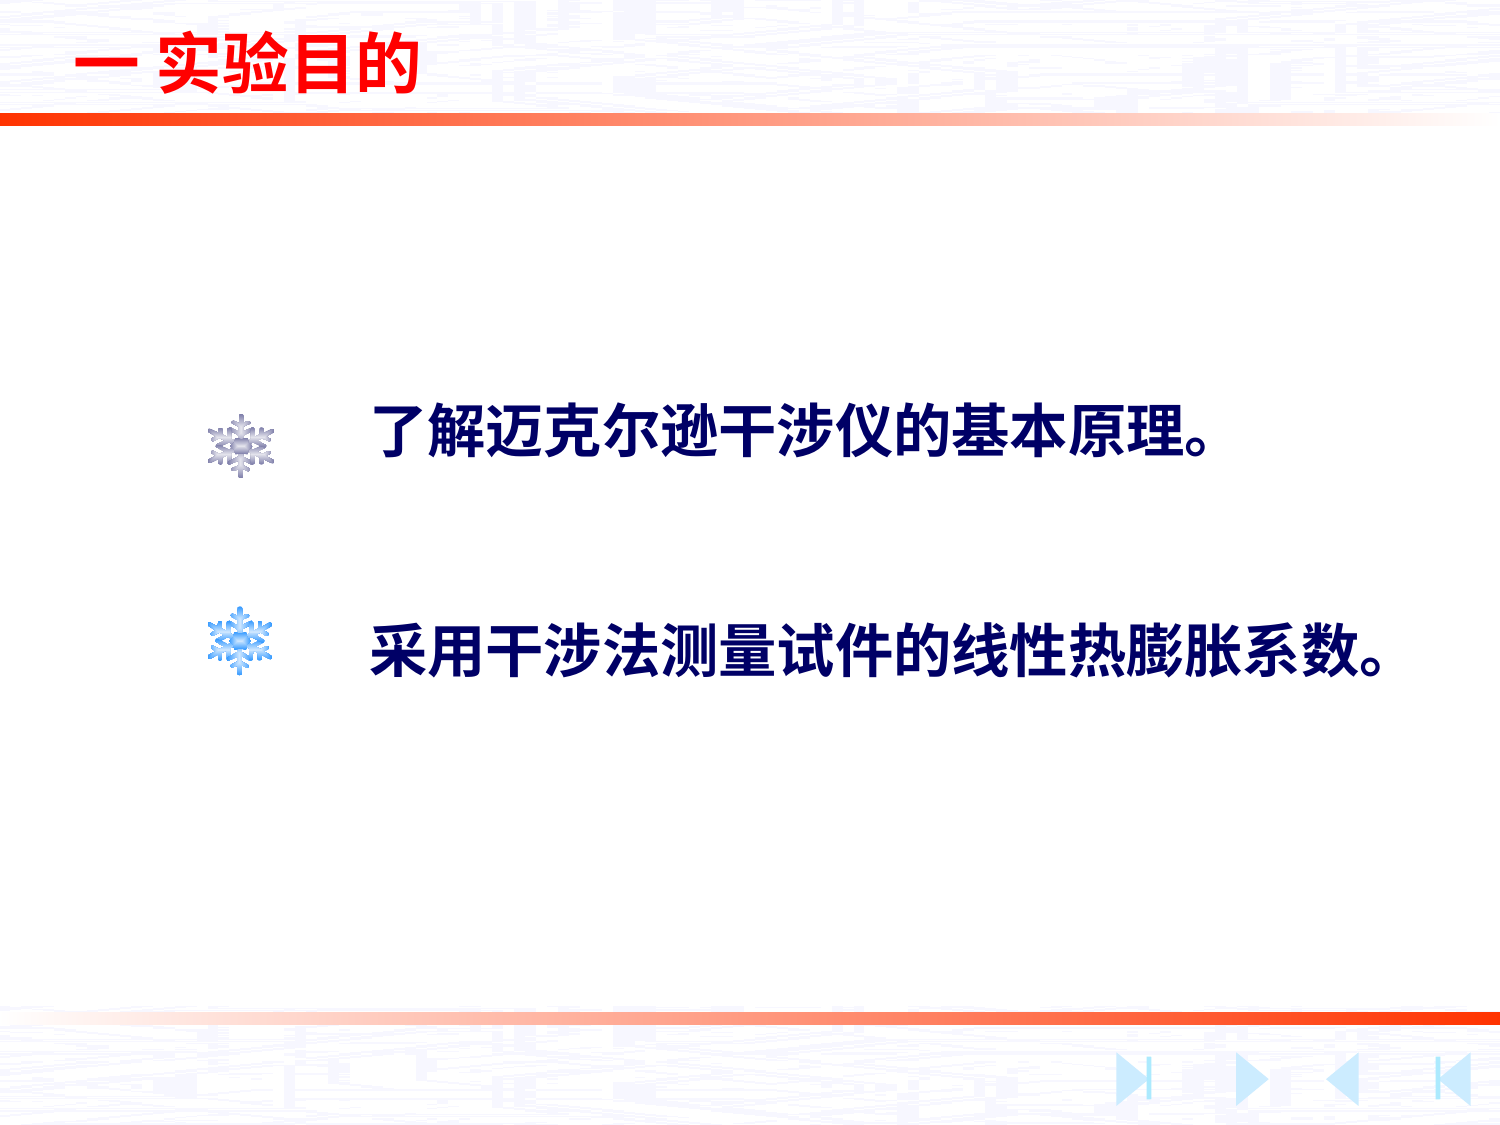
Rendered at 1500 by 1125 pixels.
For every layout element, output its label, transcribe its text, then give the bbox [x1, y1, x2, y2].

text_box 了解迈克尔逊干涉仪的基本原理。 [354, 387, 1312, 472]
picture [0, 1006, 1500, 1013]
text_box 一 实验目的 [59, 14, 439, 110]
text_box 采用干涉法测量试件的线性热膨胀系数。 [354, 607, 1471, 692]
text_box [207, 606, 273, 676]
picture [0, 0, 1500, 114]
picture [0, 1025, 1500, 1125]
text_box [207, 414, 275, 479]
